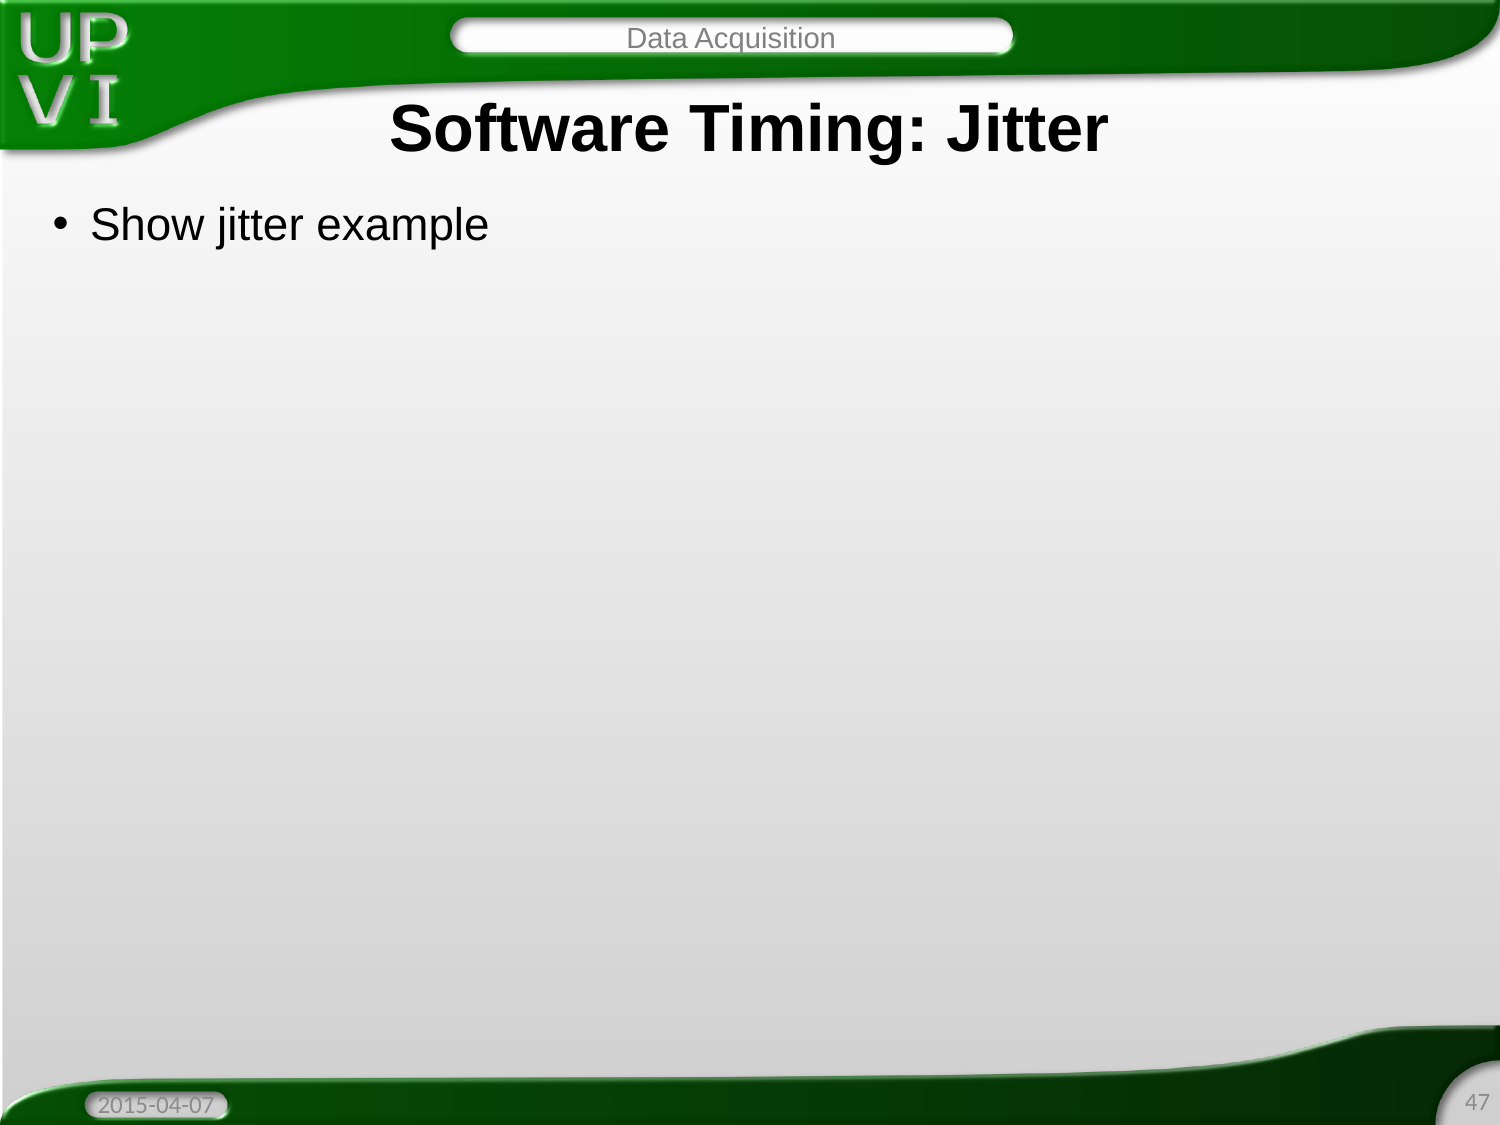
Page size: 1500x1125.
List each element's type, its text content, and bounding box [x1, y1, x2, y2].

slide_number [75, 1073, 238, 1125]
list Show jitter example [37, 187, 1463, 563]
picture [0, 0, 1500, 1125]
title Software Timing: Jitter [75, 75, 1425, 175]
slide_number 47 [1155, 1069, 1500, 1125]
footer Data Acquisition [450, 6, 1013, 67]
